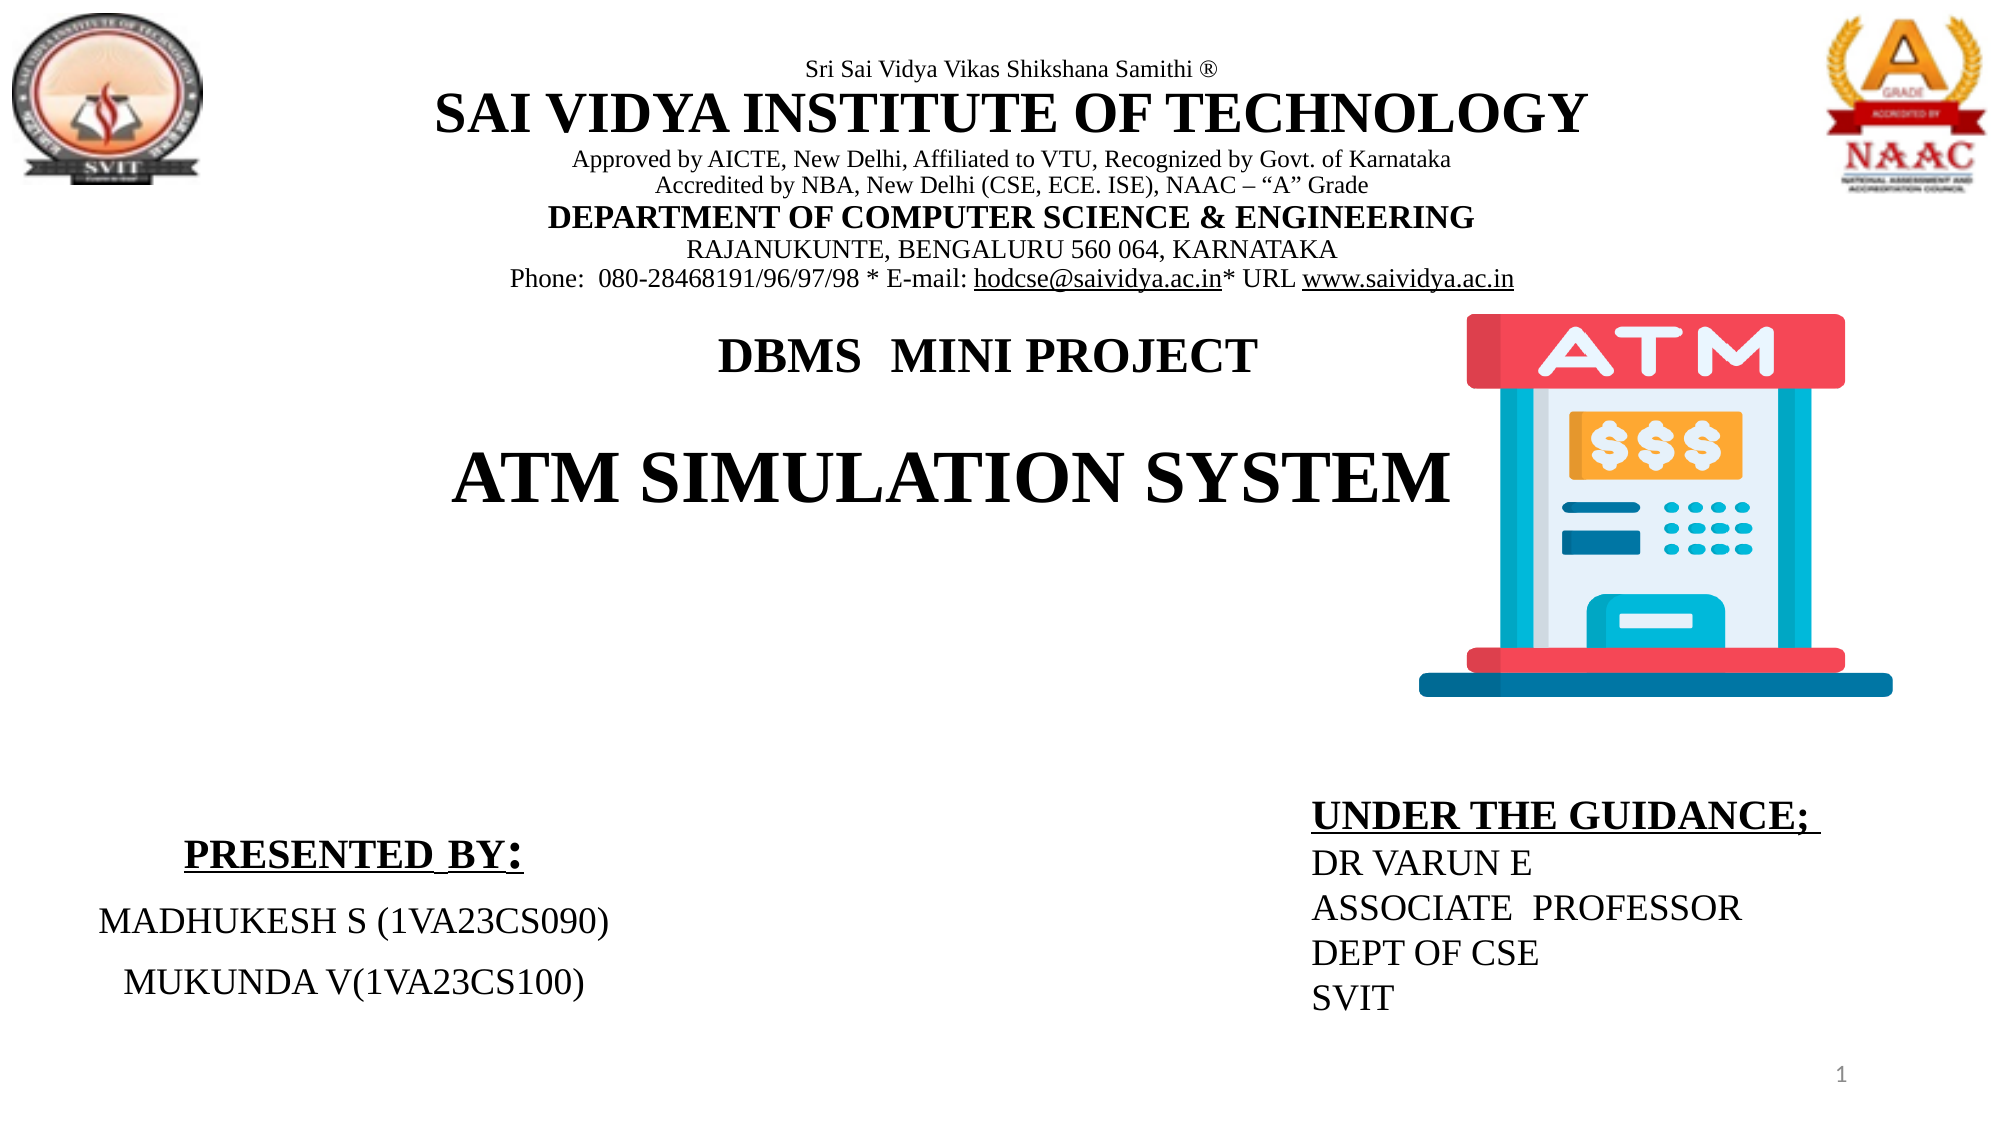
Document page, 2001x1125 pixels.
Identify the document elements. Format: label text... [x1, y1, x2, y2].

subtitle PRESENTED BY: MADHUKESH S (1VA23CS090) MUKUNDA V(1VA23CS100) [12, 814, 696, 1086]
text_box UNDER THE GUIDANCE; DR VARUN E ASSOCIATE PROFESSOR DEPT OF CSE SVIT [1296, 780, 1943, 1026]
title Sri Sai Vidya Vikas Shikshana Samithi ® SAI VIDYA INSTITUTE OF TECHNOLOGY Approved by AICTE, New Delhi, Affiliated to VTU, Recognized by Govt. of Karnataka Accredited by NBA, New Delhi (CSE, ECE. ISE), NAAC – “A” Grade DEPARTMENT OF COMPUTER SCIENCE & ENGINEERING RAJANUKUNTE, BENGALURU 560 064, KARNATAKA Phone: 080-28468191/96/97/98 * E-mail: hodcse@saividya.ac.in* URL www.saividya.ac.in [274, 13, 1750, 421]
text_box DBMS MINI PROJECT [413, 314, 1395, 390]
picture [1813, 10, 2000, 199]
picture [1395, 314, 1918, 697]
text_box ATM SIMULATION SYSTEM [437, 420, 1395, 525]
slide_number 1 [1412, 1042, 1863, 1103]
picture [12, 13, 203, 185]
